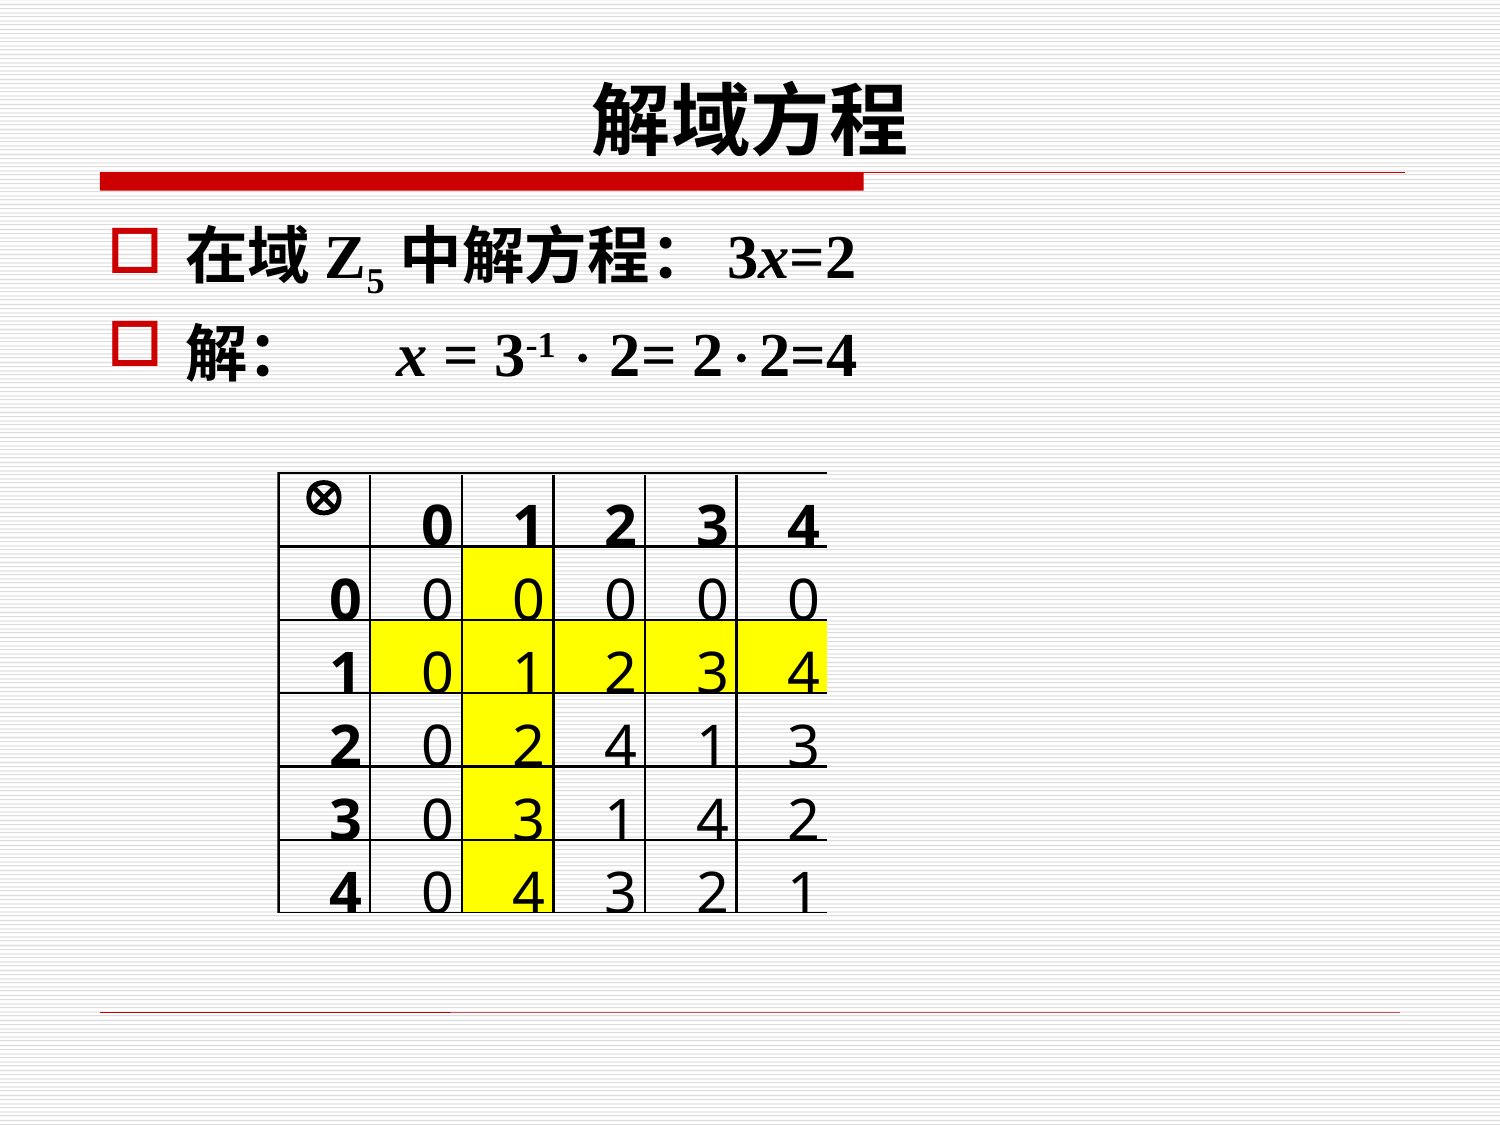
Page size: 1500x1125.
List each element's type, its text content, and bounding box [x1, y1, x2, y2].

list 在域Z5中解方程：3x=2 解： x = 3-1  2= 22=4 [92, 208, 1406, 1000]
picture [0, 0, 1500, 1125]
title 解域方程 [94, 50, 1407, 173]
